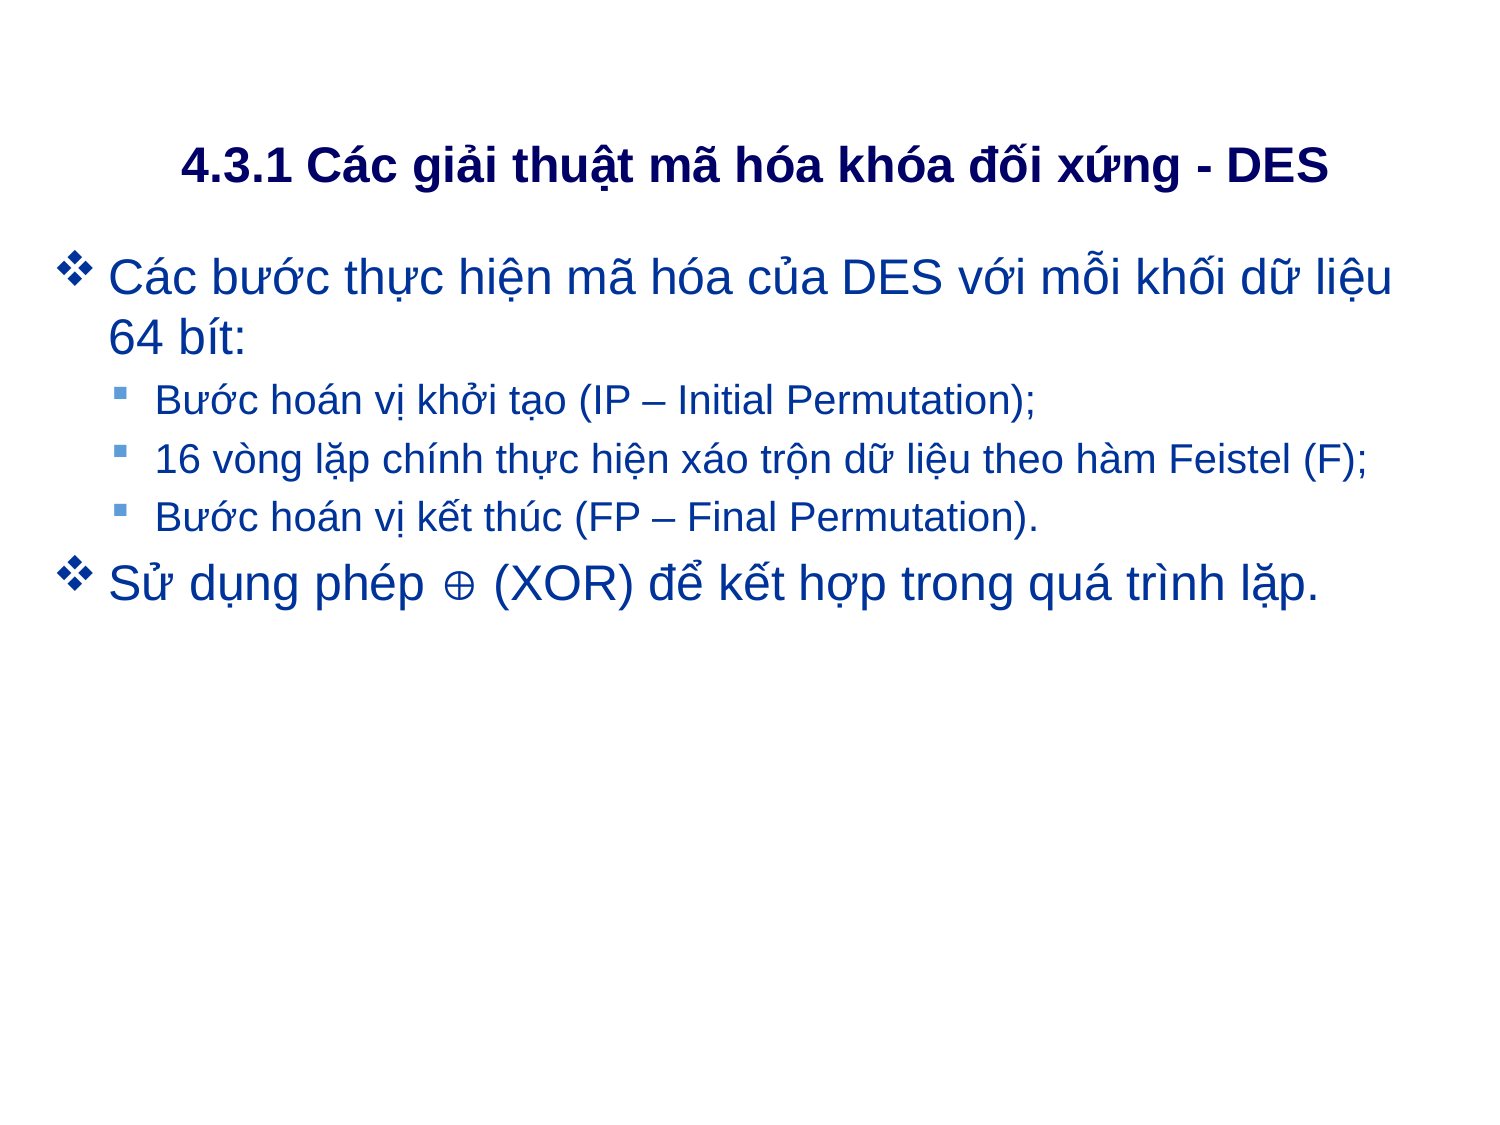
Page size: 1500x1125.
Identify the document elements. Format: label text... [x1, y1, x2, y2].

title 4.3.1 Các giải thuật mã hóa khóa đối xứng - DES [37, 125, 1474, 211]
list Các bước thực hiện mã hóa của DES với mỗi khối dữ liệu 64 bít: Bước hoán vị khởi tạo (IP – Initial Permutation); 16 vòng lặp chính thực hiện xáo trộn dữ liệu theo hàm Feistel (F); Bước hoán vị kết thúc (FP – Final Permutation). Sử dụng phép  (XOR) để kết hợp trong quá trình lặp. [37, 237, 1474, 1019]
